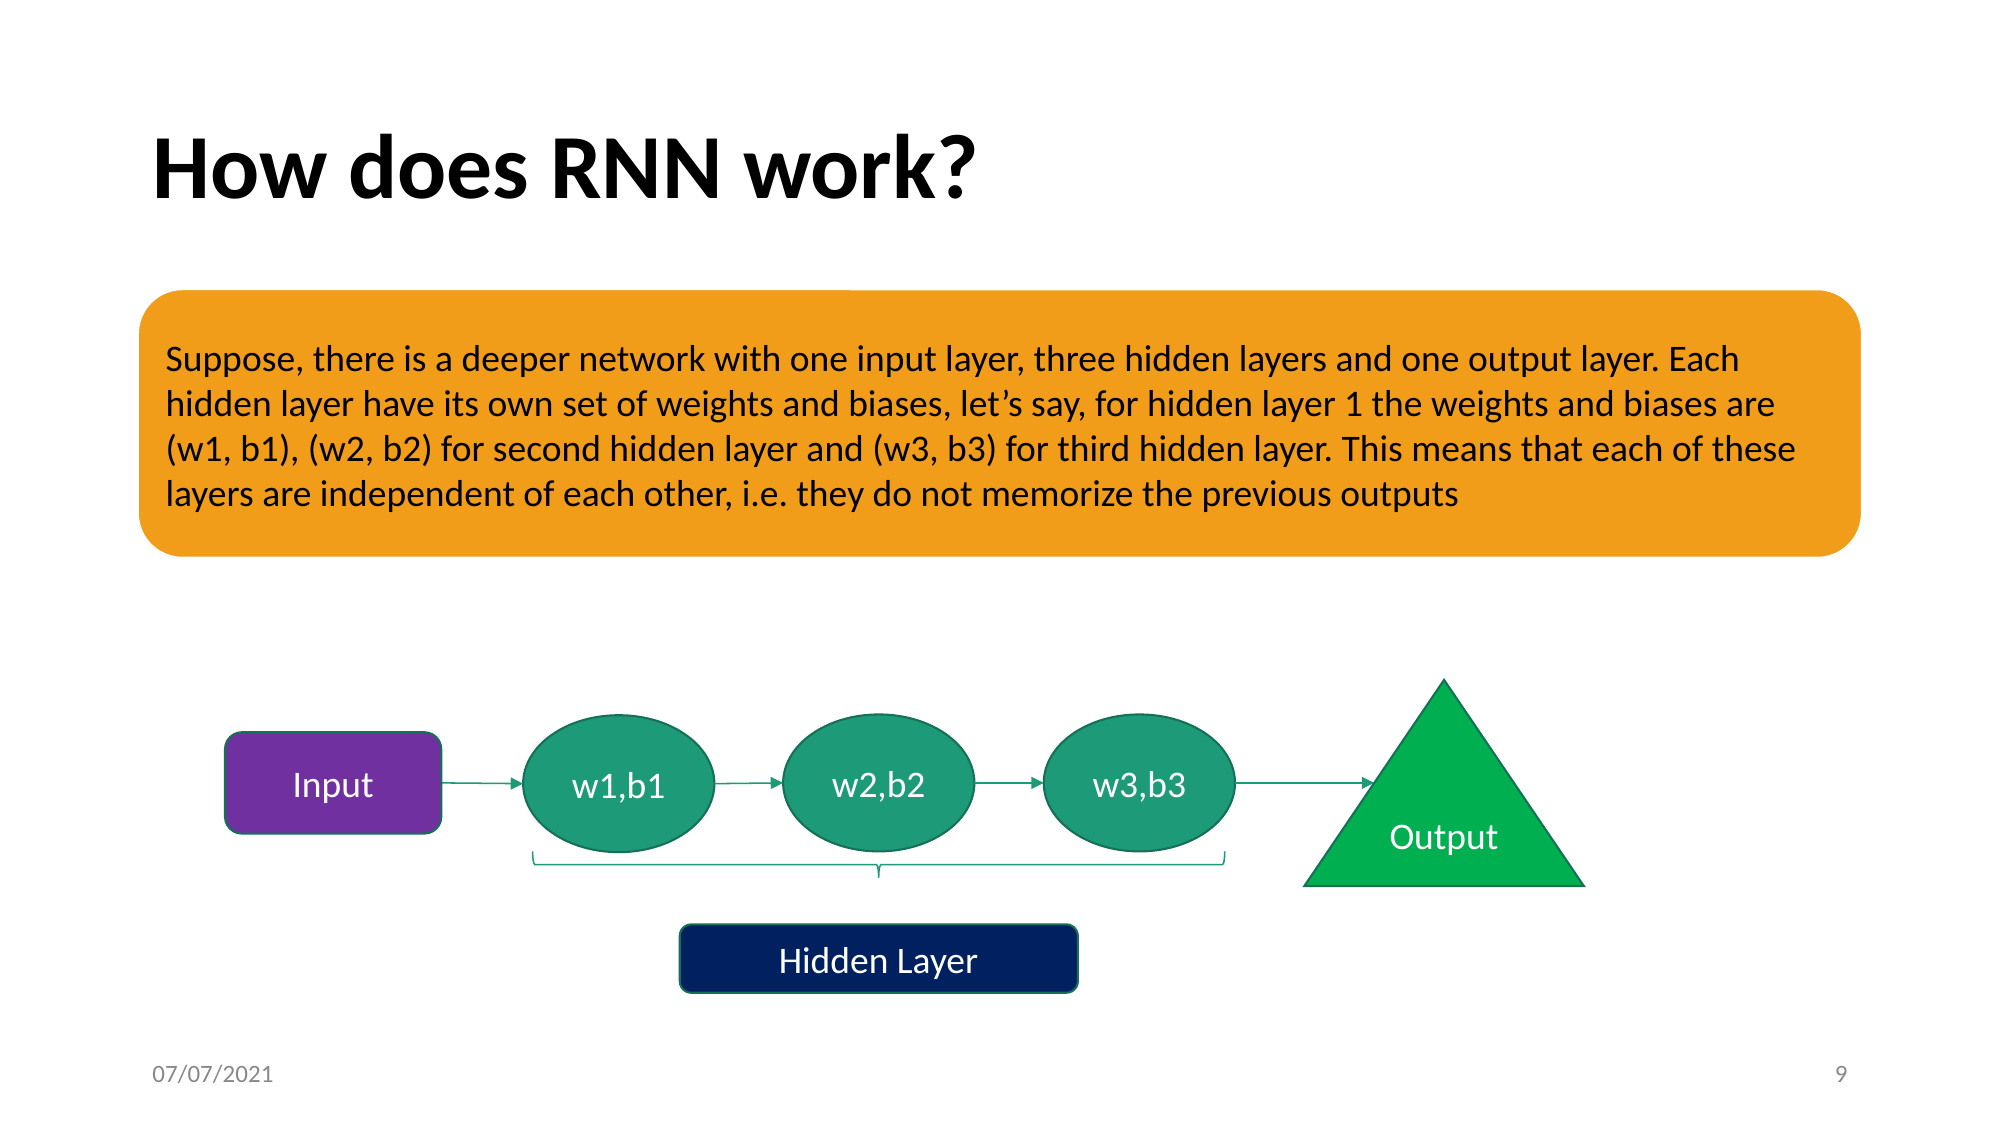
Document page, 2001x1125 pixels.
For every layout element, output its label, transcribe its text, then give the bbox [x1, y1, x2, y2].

text_box Output [1304, 679, 1584, 887]
title How does RNN work? [137, 59, 1863, 278]
text_box w1,b1 [523, 715, 715, 851]
text_box [532, 851, 1225, 878]
slide_number 9 [1412, 1042, 1863, 1103]
text_box Input [225, 732, 442, 834]
text_box w2,b2 [783, 714, 975, 851]
text_box w3,b3 [1043, 714, 1235, 851]
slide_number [137, 1042, 588, 1103]
text_box Hidden Layer [679, 924, 1078, 993]
text_box Suppose, there is a deeper network with one input layer, three hidden layers and one output layer. Each hidden layer have its own set of weights and biases, let’s say, for hidden layer 1 the weights and biases are (w1, b1), (w2, b2) for second hidden layer and (w3, b3) for third hidden layer. This means that each of these layers are independent of each other, i.e. they do not memorize the previous outputs [137, 288, 1863, 559]
